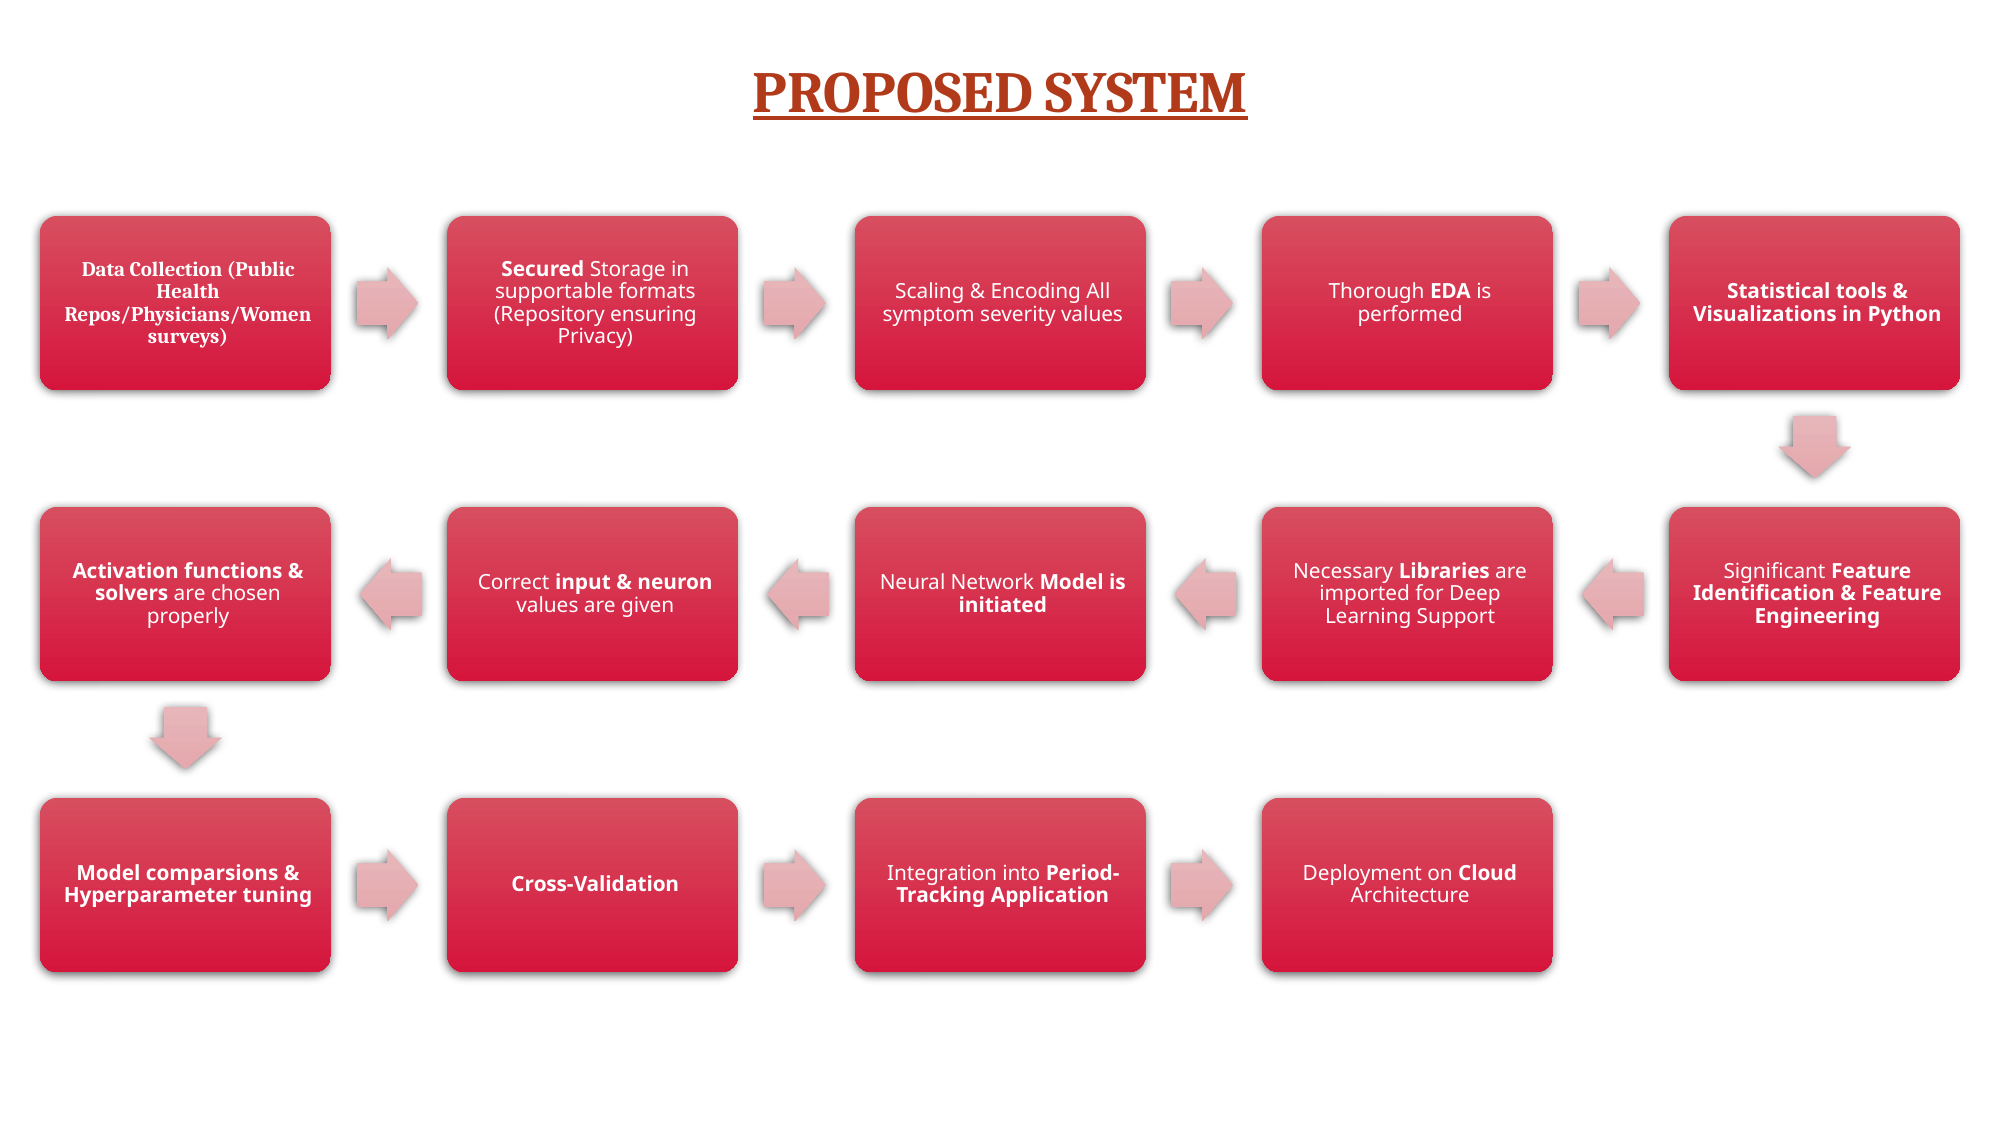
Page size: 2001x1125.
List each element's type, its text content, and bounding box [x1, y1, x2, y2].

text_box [39, 112, 1962, 1077]
text_box PROPOSED SYSTEM [692, 46, 1309, 112]
